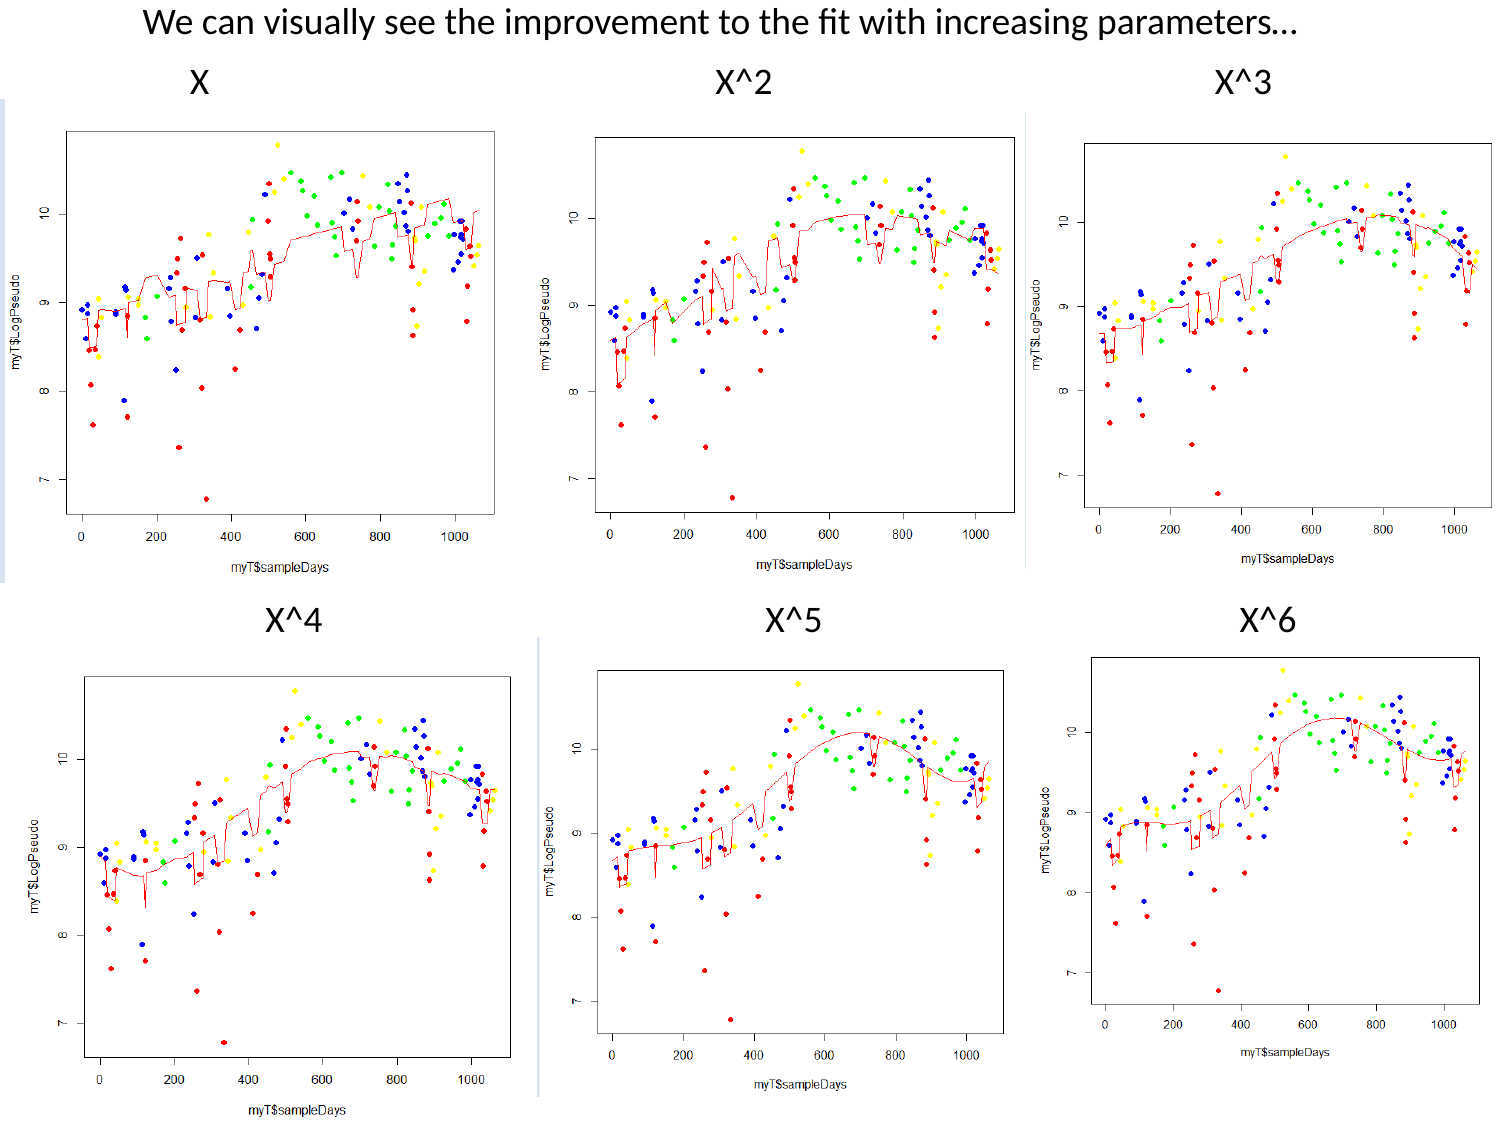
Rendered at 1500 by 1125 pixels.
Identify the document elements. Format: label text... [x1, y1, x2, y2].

text_box X^2 [700, 50, 788, 98]
picture [24, 649, 526, 1125]
text_box X^6 [1224, 587, 1312, 635]
text_box X^3 [1199, 50, 1287, 110]
picture [537, 99, 1500, 580]
text_box We can visually see the improvement to the fit with increasing parameters… [127, 0, 1314, 50]
picture [537, 637, 1021, 1097]
picture [1037, 637, 1488, 1063]
text_box X [175, 50, 225, 98]
picture [0, 99, 509, 583]
text_box X^5 [750, 588, 838, 635]
text_box X^4 [250, 592, 338, 648]
